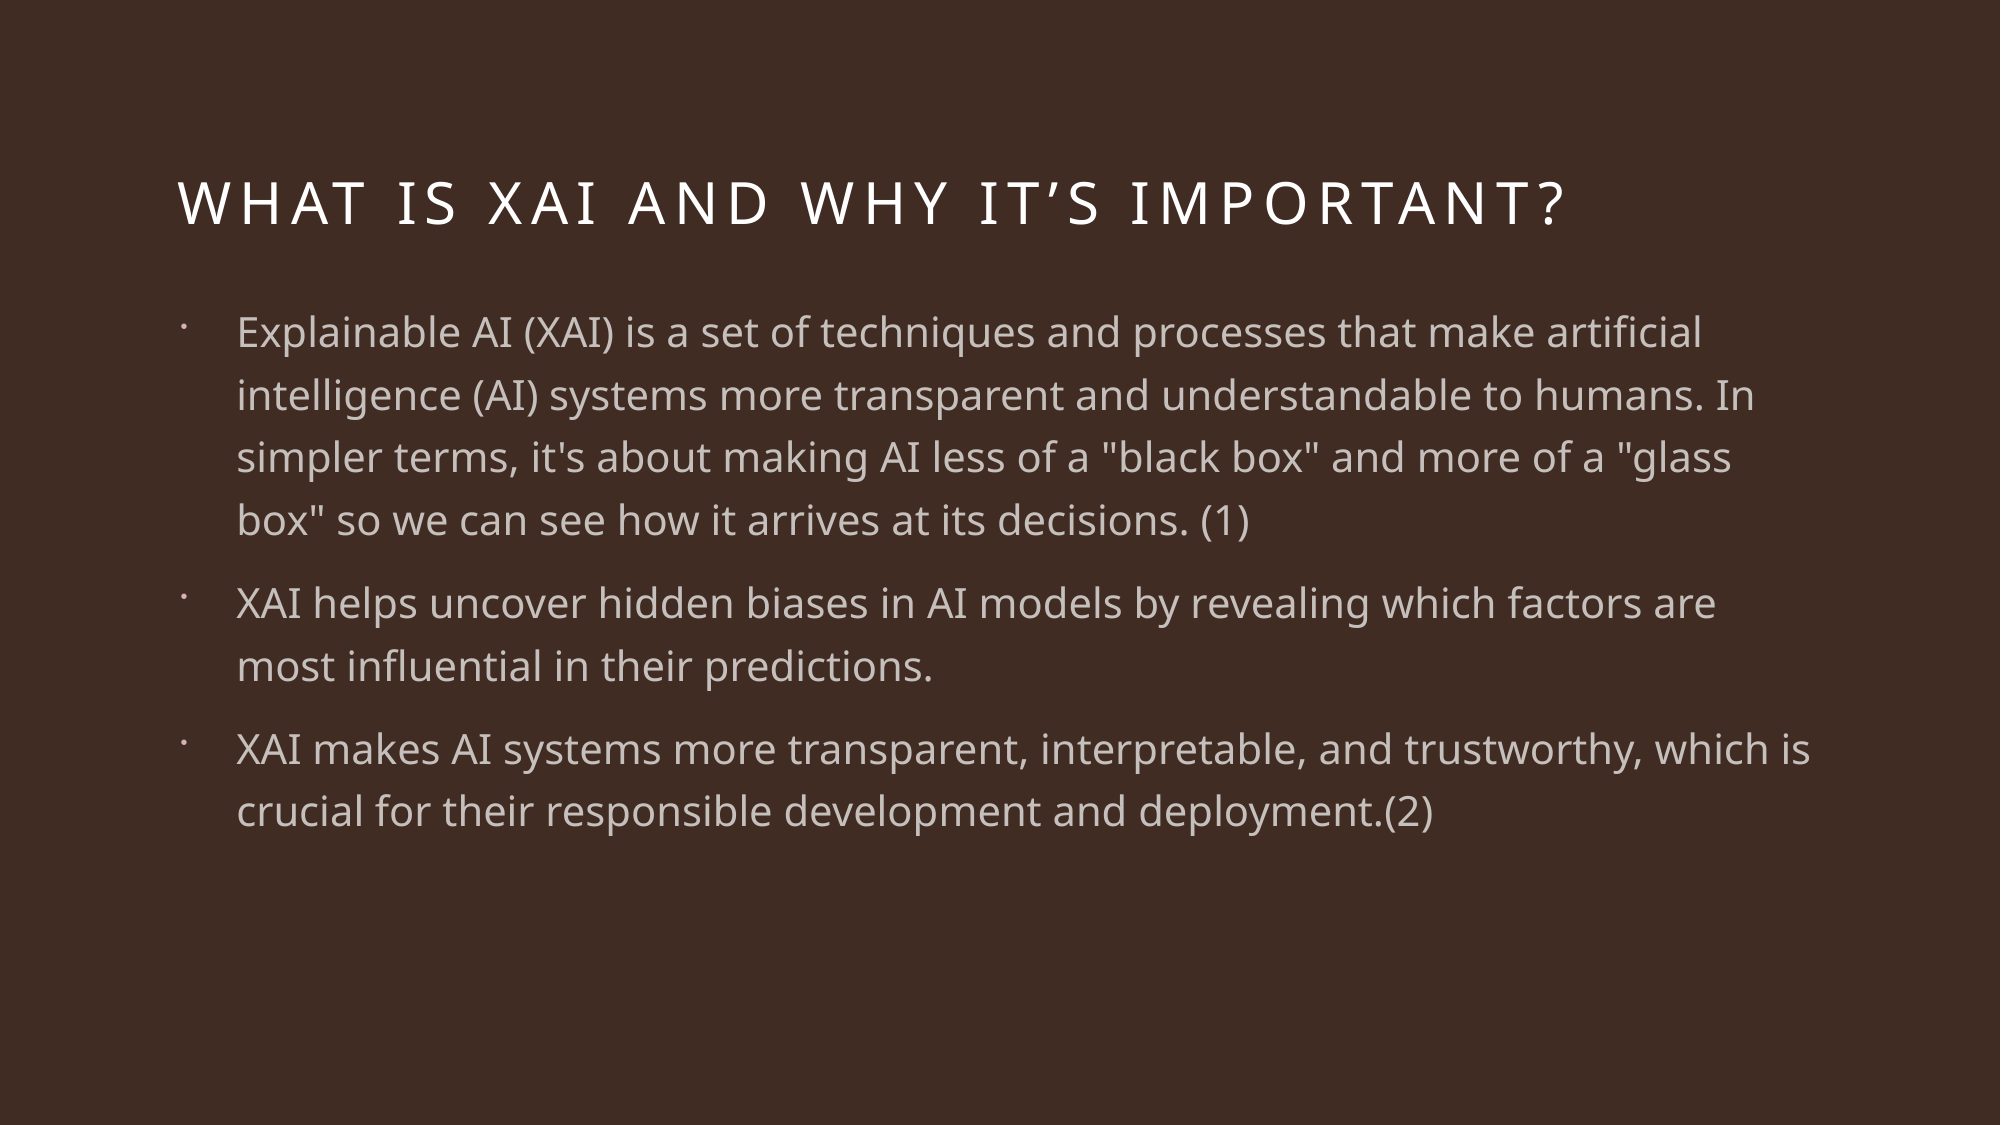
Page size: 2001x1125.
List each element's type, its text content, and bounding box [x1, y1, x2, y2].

list Explainable AI (XAI) is a set of techniques and processes that make artificial intelligence (AI) systems more transparent and understandable to humans. In simpler terms, it's about making AI less of a "black box" and more of a "glass box" so we can see how it arrives at its decisions. (1) XAI helps uncover hidden biases in AI models by revealing which factors are most influential in their predictions. XAI makes AI systems more transparent, interpretable, and trustworthy, which is crucial for their responsible development and deployment.(2) [177, 293, 1822, 947]
title What is XAI and why it’s important? [177, 165, 1822, 274]
